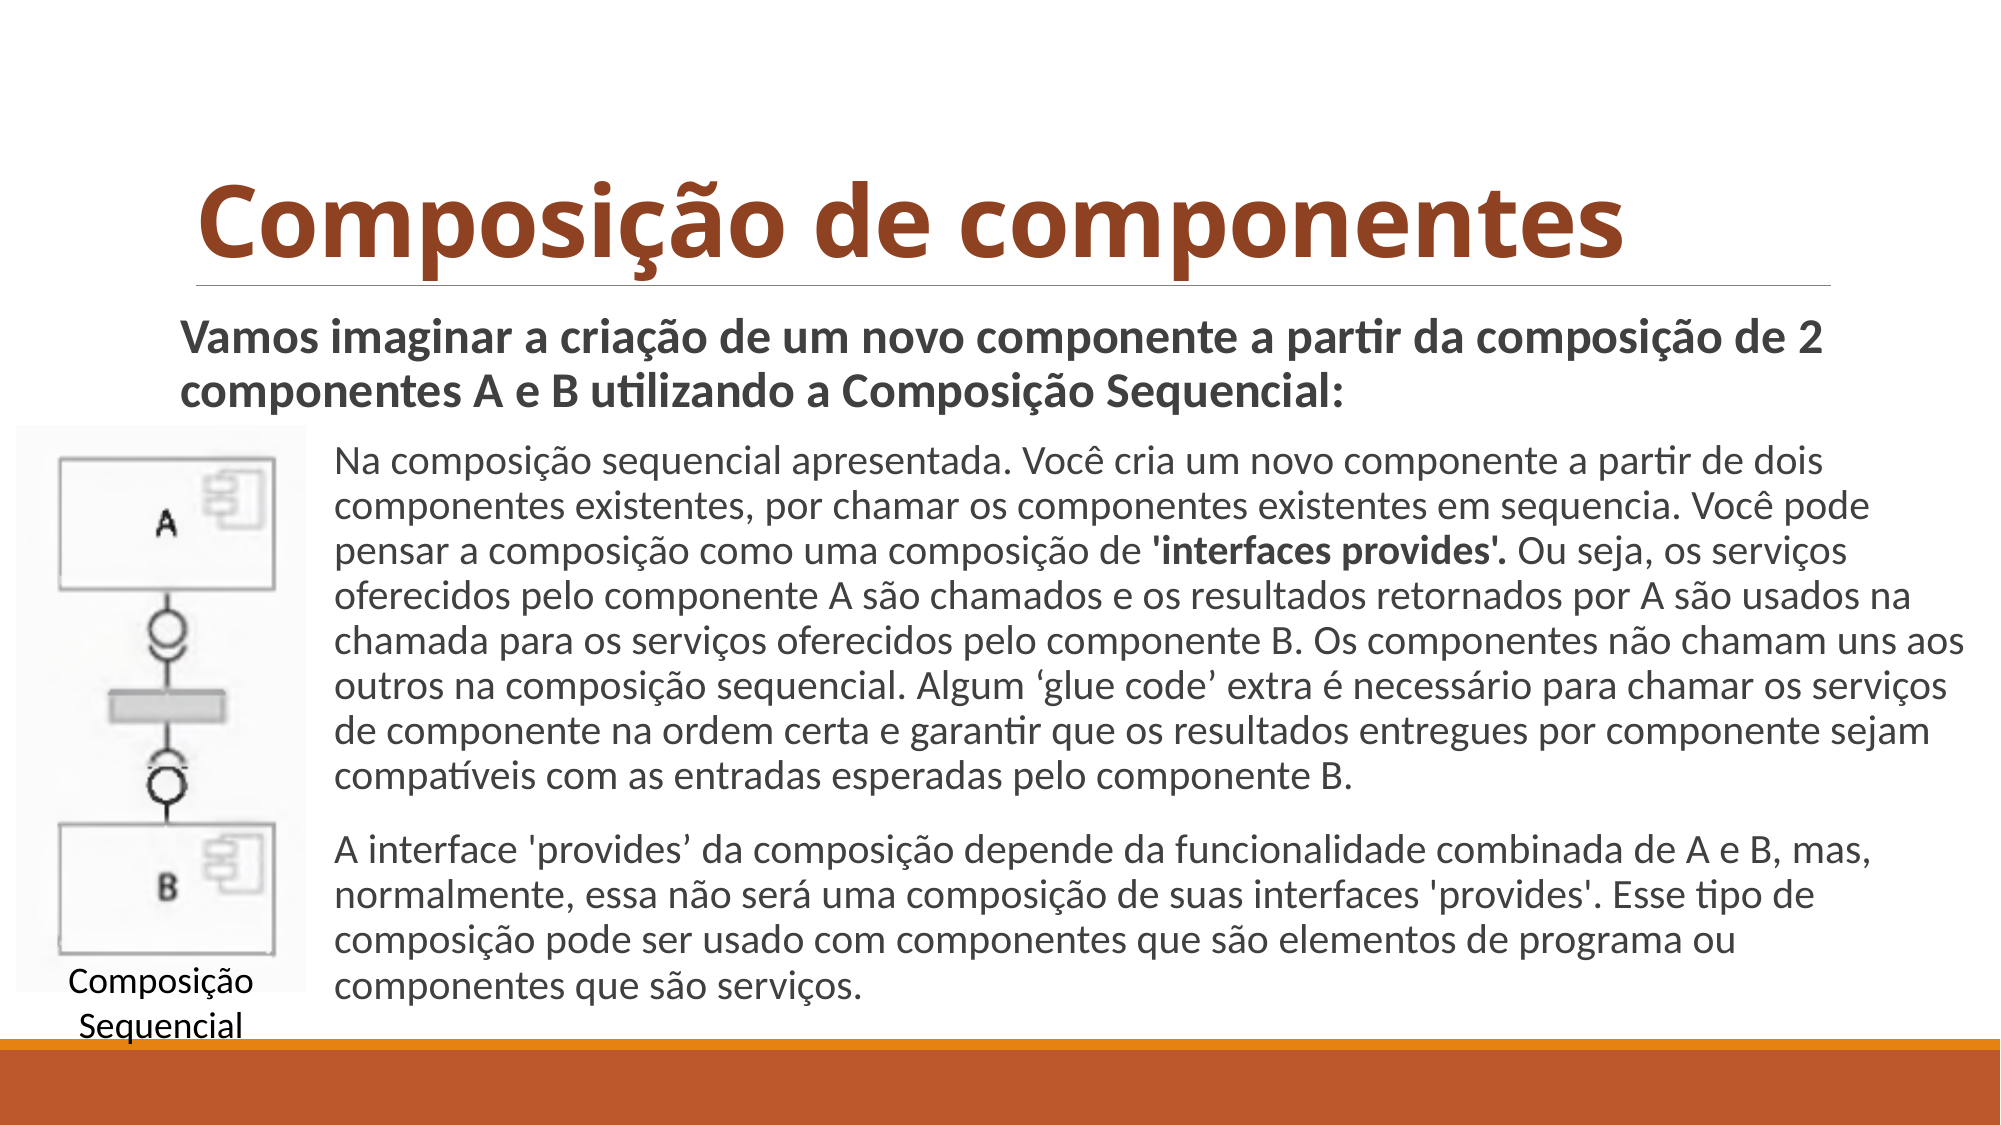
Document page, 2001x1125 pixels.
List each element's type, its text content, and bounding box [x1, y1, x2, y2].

text_box Composição Sequencial [53, 1001, 269, 1054]
title Composição de componentes [180, 47, 1830, 285]
text_box Na composição sequencial apresentada. Você cria um novo componente a partir de dois componentes existentes, por chamar os componentes existentes em sequencia. Você pode pensar a composição como uma composição de 'interfaces provides'. Ou seja, os serviços oferecidos pelo componente A são chamados e os resultados retornados por A são usados na chamada para os serviços oferecidos pelo componente B. Os componentes não chamam uns aos outros na composição sequencial. Algum ‘glue code’ extra é necessário para chamar os serviços de componente na ordem certa e garantir que os resultados entregues por componente sejam compatíveis com as entradas esperadas pelo componente B. A interface 'provides’ da composição depende da funcionalidade combinada de A e B, mas, normalmente, essa não será uma composição de suas interfaces 'provides'. Esse tipo de composição pode ser usado com componentes que são elementos de programa ou componentes que são serviços. [319, 430, 1970, 1038]
picture [16, 425, 307, 992]
list Vamos imaginar a criação de um novo componente a partir da composição de 2 componentes A e B utilizando a Composição Sequencial: [180, 302, 1830, 476]
